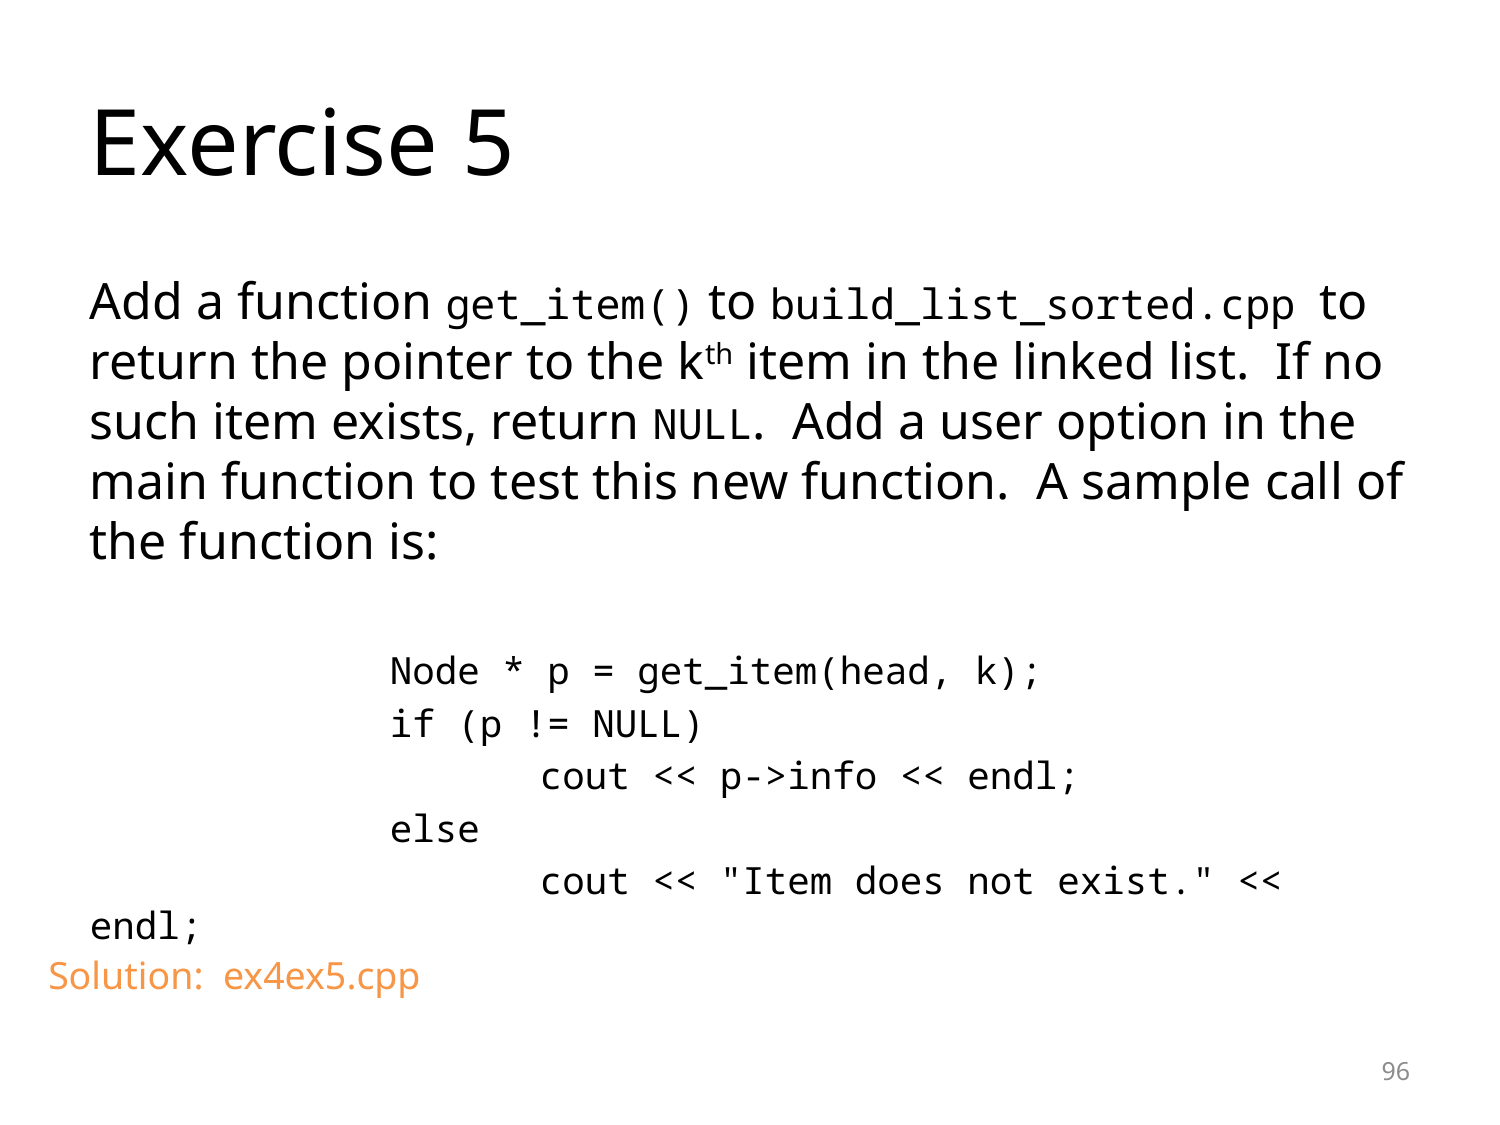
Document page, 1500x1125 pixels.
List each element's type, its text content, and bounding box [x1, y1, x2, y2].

text_box Exercise 5 [74, 45, 1425, 233]
text_box Add a function get_item() to build_list_sorted.cpp to return the pointer to the kth item in the linked list. If no such item exists, return NULL. Add a user option in the main function to test this new function. A sample call of the function is: Node * p = get_item(head, k); if (p != NULL) cout << p->info << endl; else cout << "Item does not exist." << endl; [74, 262, 1425, 1005]
text_box Solution: ex4ex5.cpp [33, 944, 470, 1004]
text_box <number> [1074, 1042, 1425, 1103]
